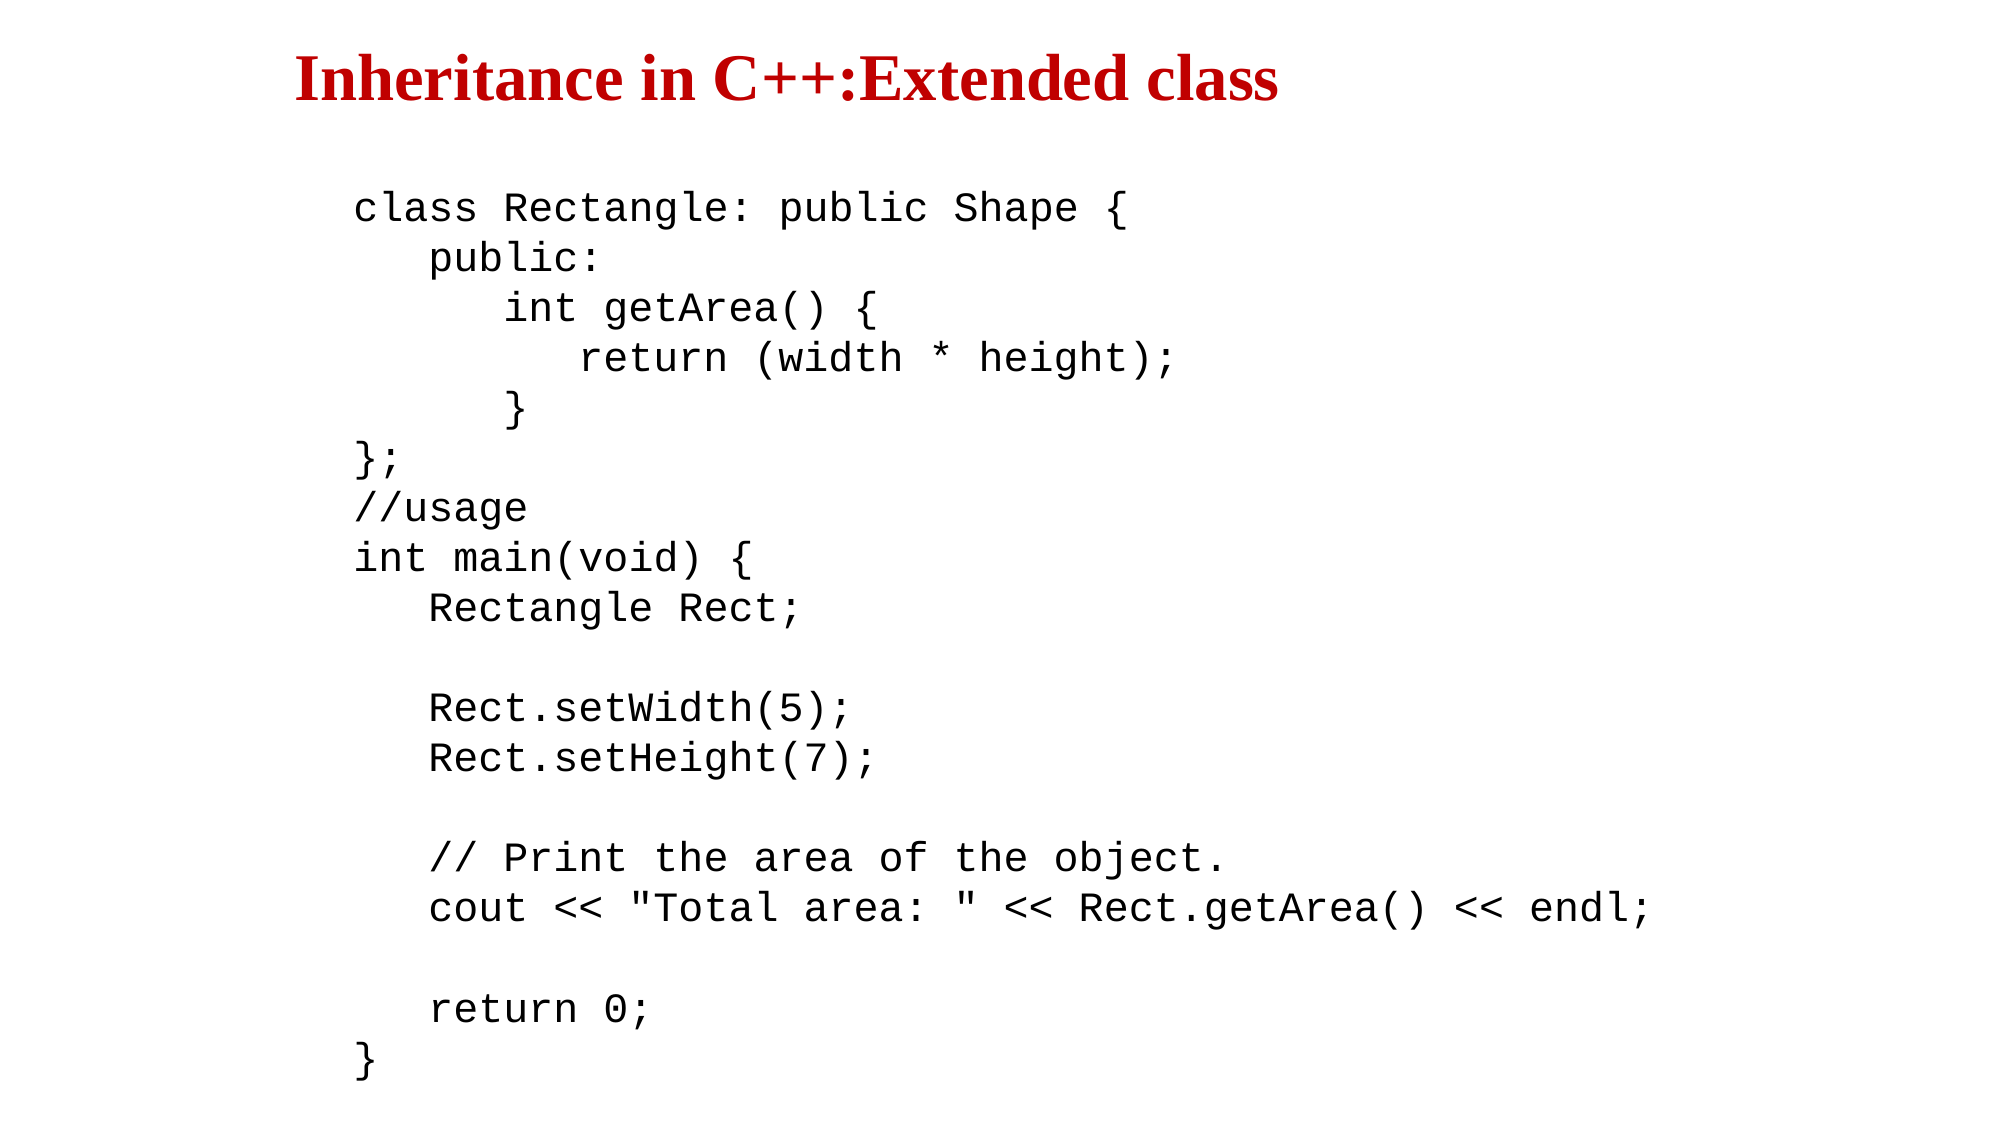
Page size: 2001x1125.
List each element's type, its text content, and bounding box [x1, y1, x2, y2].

text_box class Rectangle: public Shape { public: int getArea() { return (width * height); } }; //usage int main(void) { Rectangle Rect; Rect.setWidth(5); Rect.setHeight(7); // Print the area of the object. cout << "Total area: " << Rect.getArea() << endl; return 0; } [338, 172, 1744, 1088]
title Inheritance in C++:Extended class [279, 0, 1555, 173]
